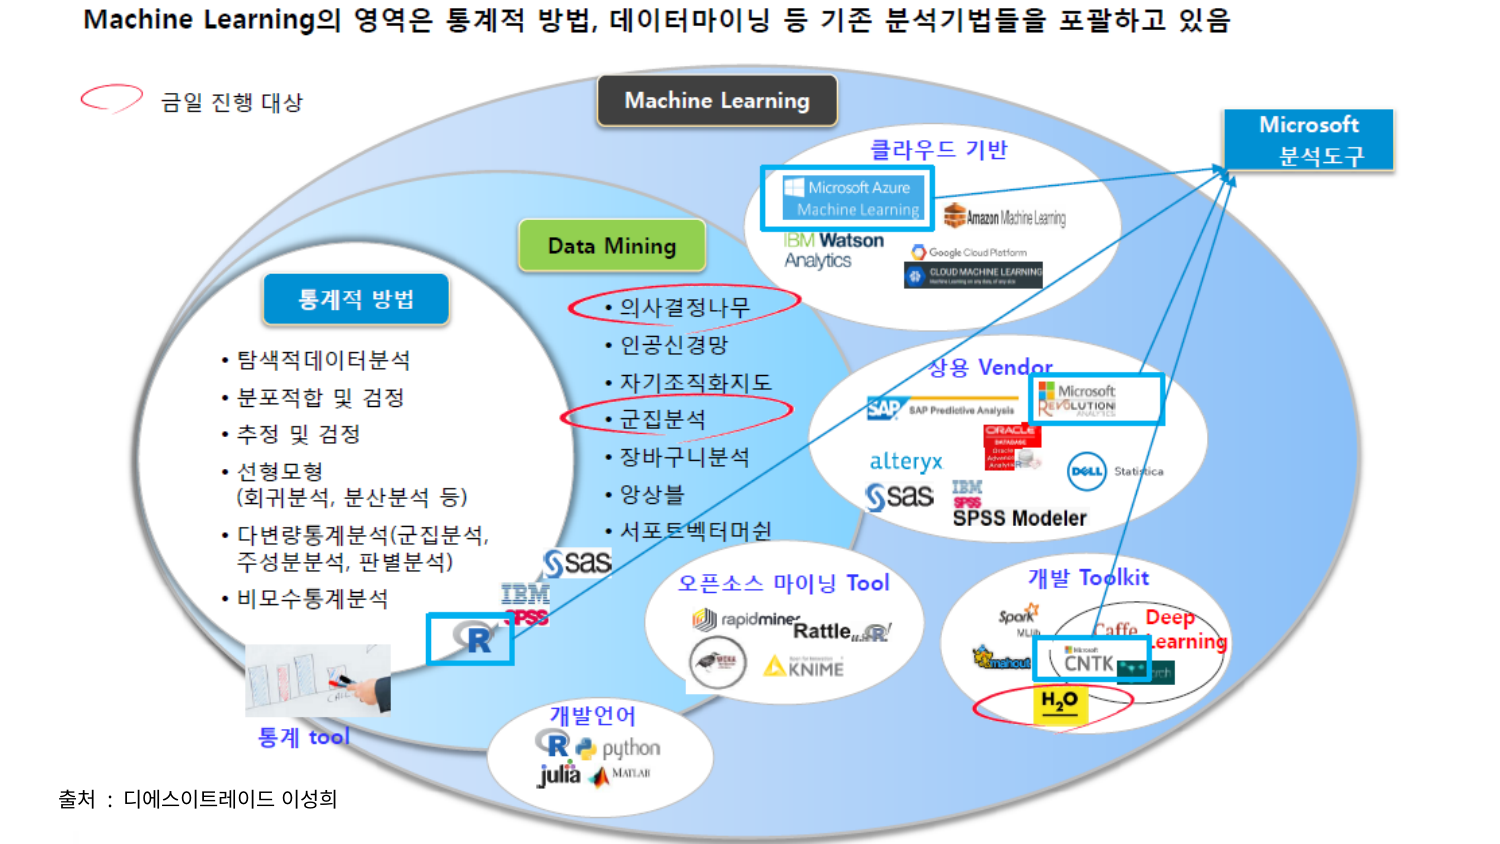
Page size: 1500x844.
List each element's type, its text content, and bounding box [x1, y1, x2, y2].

picture [73, 0, 1427, 844]
text_box 출처 : 디에스이트레이드 이성희 [43, 779, 68, 819]
